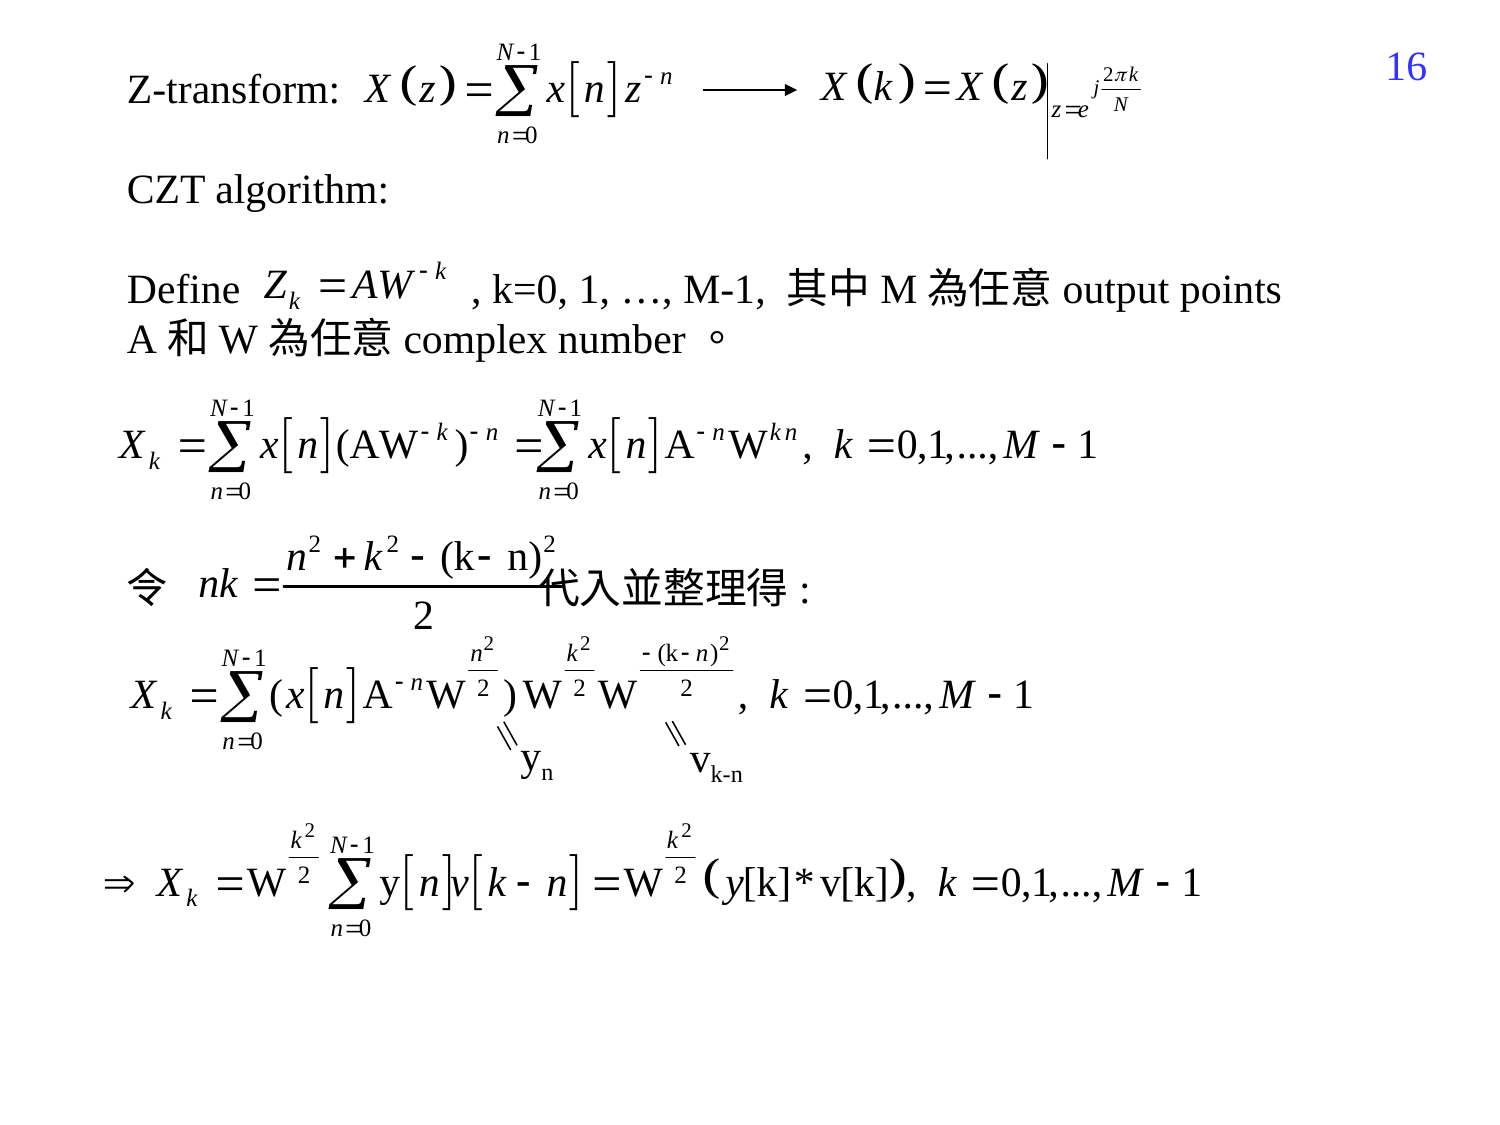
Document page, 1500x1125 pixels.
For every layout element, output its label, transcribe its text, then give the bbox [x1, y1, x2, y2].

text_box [813, 58, 1148, 164]
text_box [194, 527, 568, 628]
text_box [497, 726, 511, 751]
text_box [357, 35, 681, 149]
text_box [100, 816, 1203, 943]
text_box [259, 254, 454, 316]
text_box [111, 391, 1098, 505]
text_box yn [505, 764, 569, 793]
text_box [503, 721, 518, 746]
text_box vk-n [674, 764, 759, 795]
text_box Z-transform: CZT algorithm: Define , k=0, 1, …, M-1, 其中M為任意output points A和W為任意complex number。 令 代入並整理得: [112, 54, 1353, 1120]
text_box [123, 629, 1035, 756]
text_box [677, 720, 686, 745]
slide_number 363 [1092, 30, 1443, 110]
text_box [665, 722, 680, 747]
